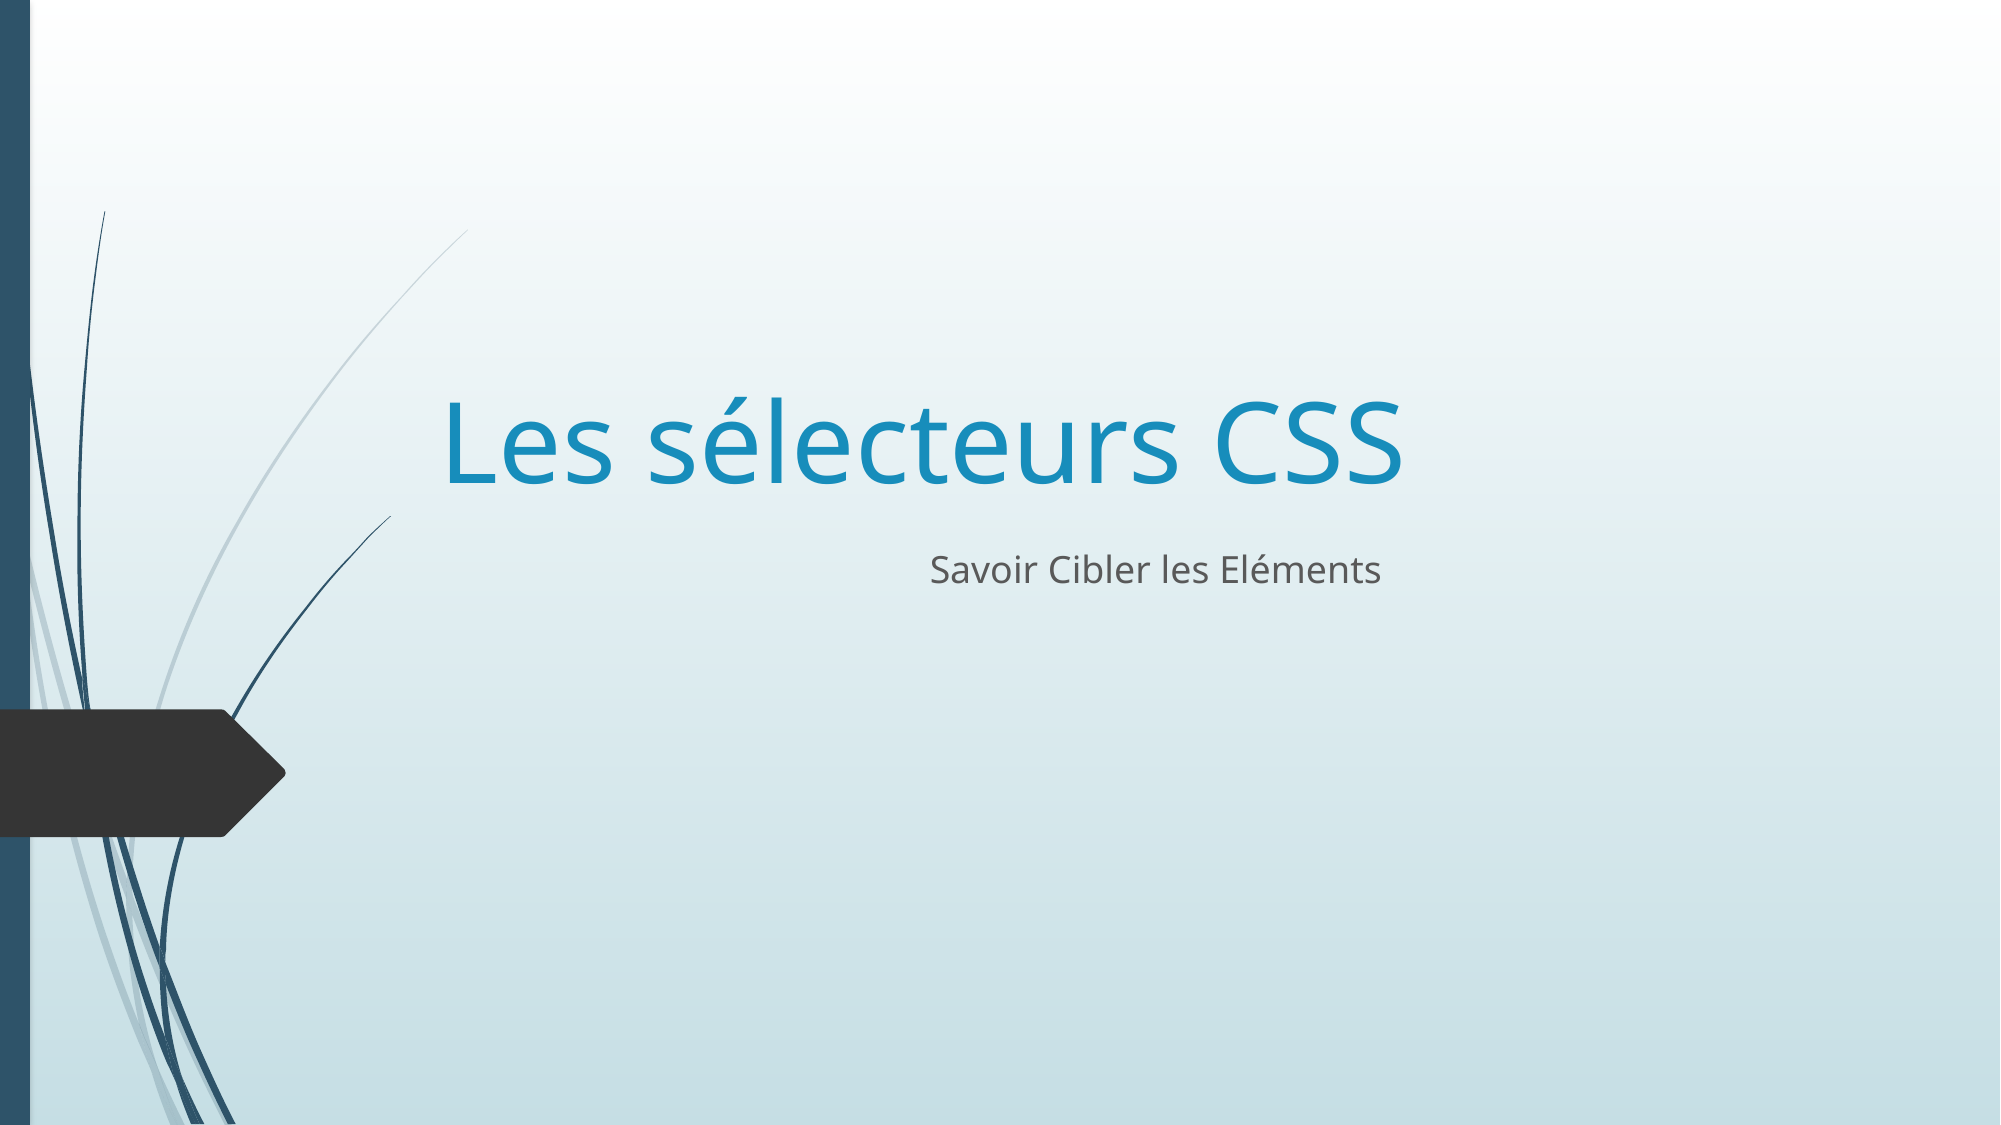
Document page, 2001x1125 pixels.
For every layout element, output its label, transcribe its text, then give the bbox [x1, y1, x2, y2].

subtitle Savoir Cibler les Eléments [424, 538, 1888, 724]
title Les sélecteurs CSS [424, 142, 1888, 514]
